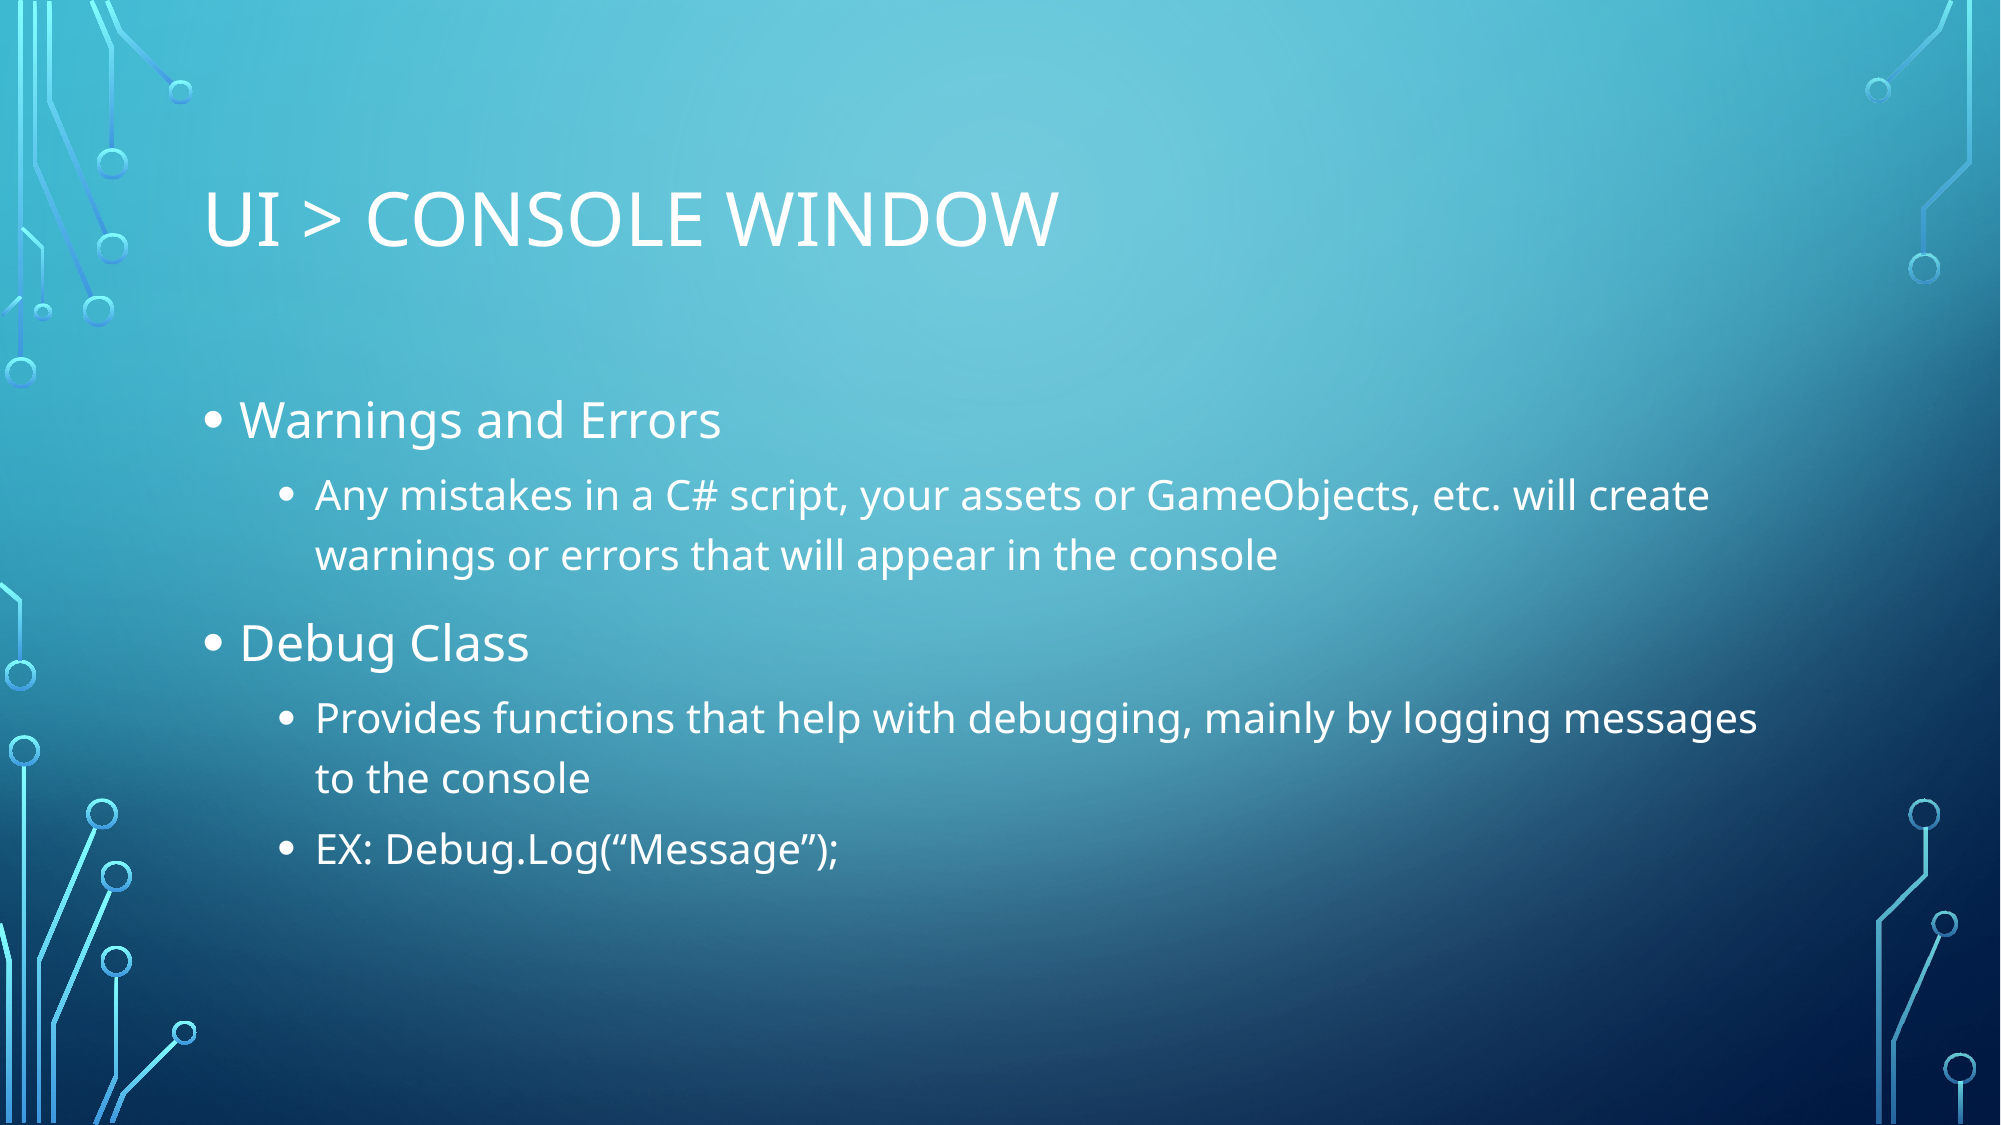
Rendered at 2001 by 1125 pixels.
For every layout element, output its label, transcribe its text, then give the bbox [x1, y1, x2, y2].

list Warnings and Errors Any mistakes in a C# script, your assets or GameObjects, etc. will create warnings or errors that will appear in the console Debug Class Provides functions that help with debugging, mainly by logging messages to the console EX: Debug.Log(“Message”); [187, 369, 1813, 950]
title UI > Console WIndow [187, 101, 1813, 344]
